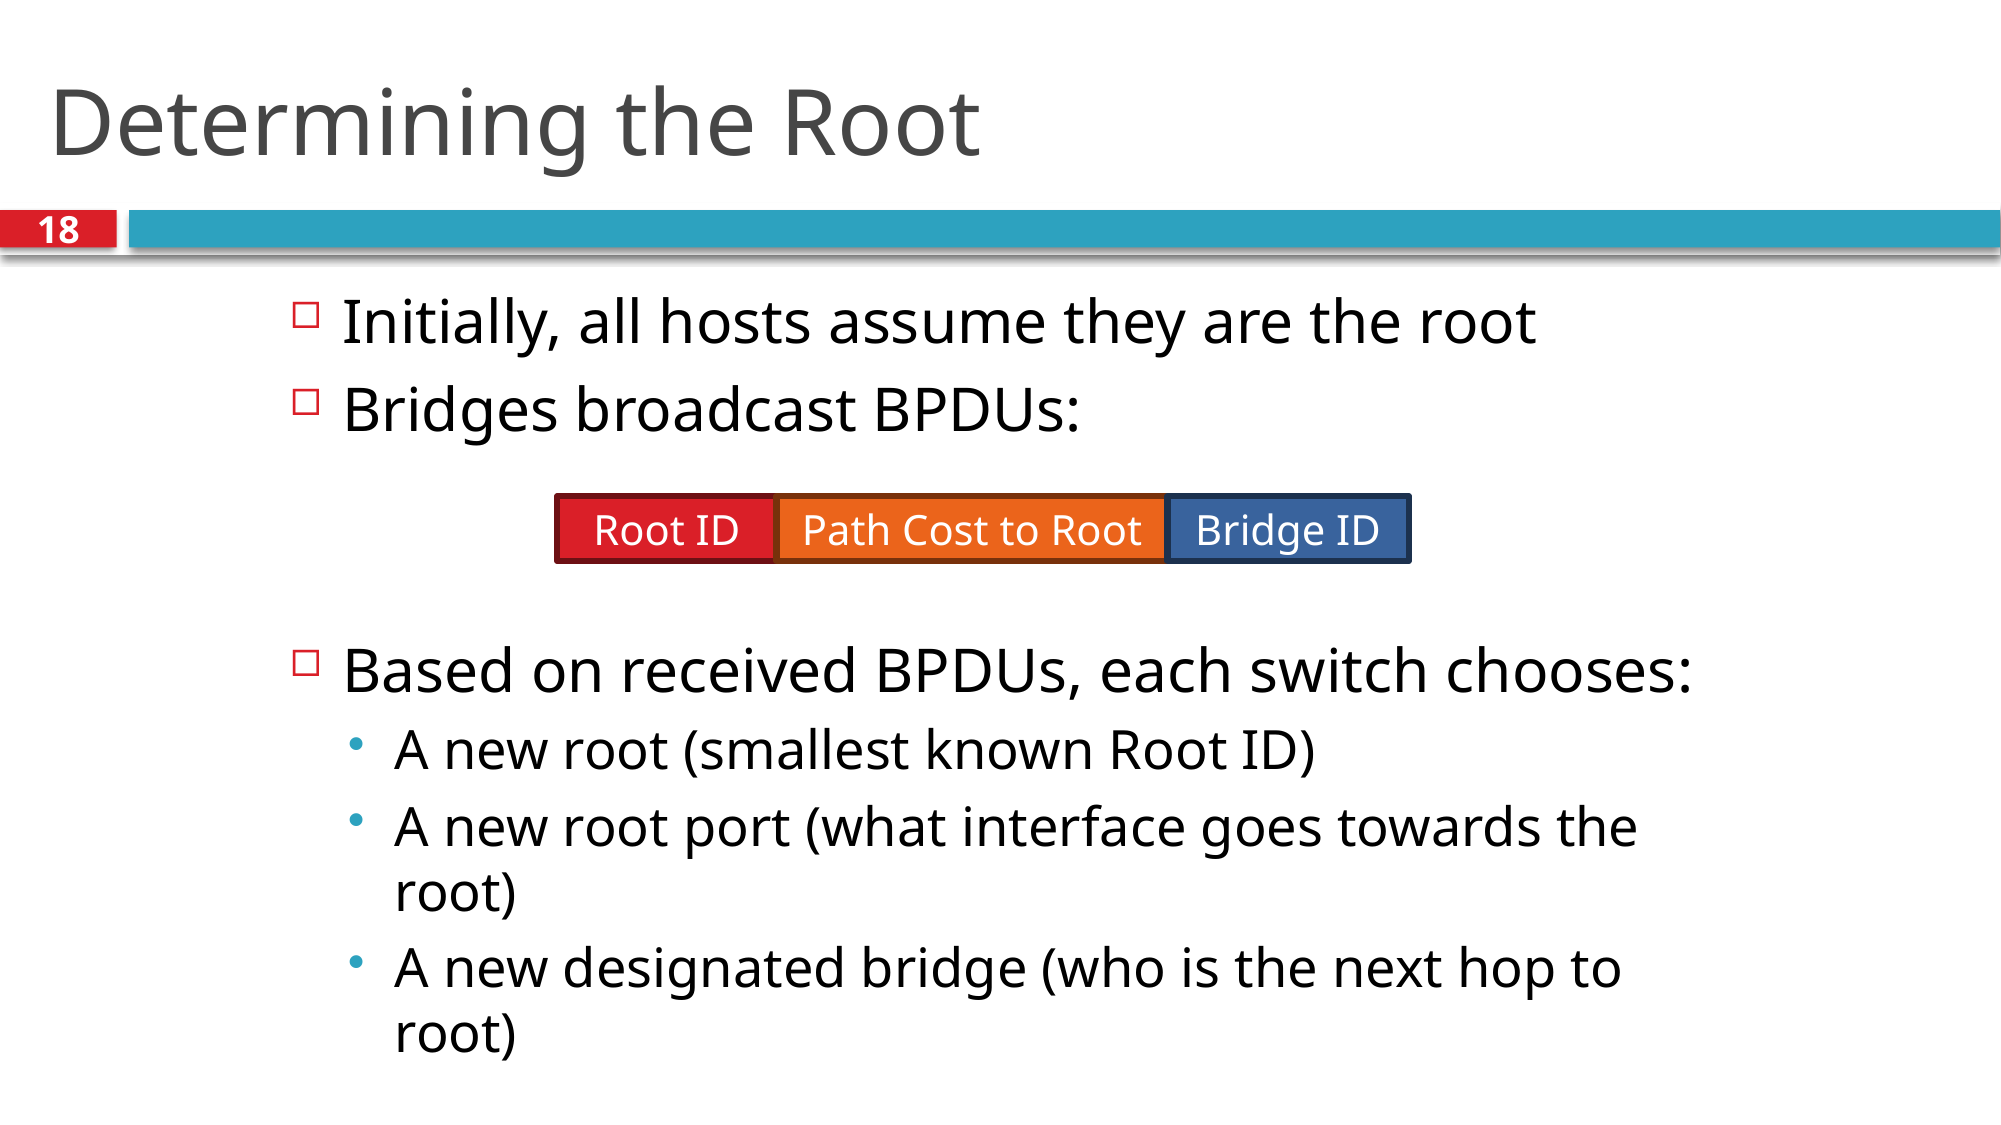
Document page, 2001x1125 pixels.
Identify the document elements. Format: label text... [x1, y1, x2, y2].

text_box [556, 495, 1409, 563]
slide_number 18 [0, 206, 117, 257]
list Initially, all hosts assume they are the root Bridges broadcast BPDUs: Based on received BPDUs, each switch chooses: A new root (smallest known Root ID) A new root port (what interface goes towards the root) A new designated bridge (who is the next hop to root) [275, 276, 1725, 1100]
title Determining the Root [33, 37, 1967, 200]
